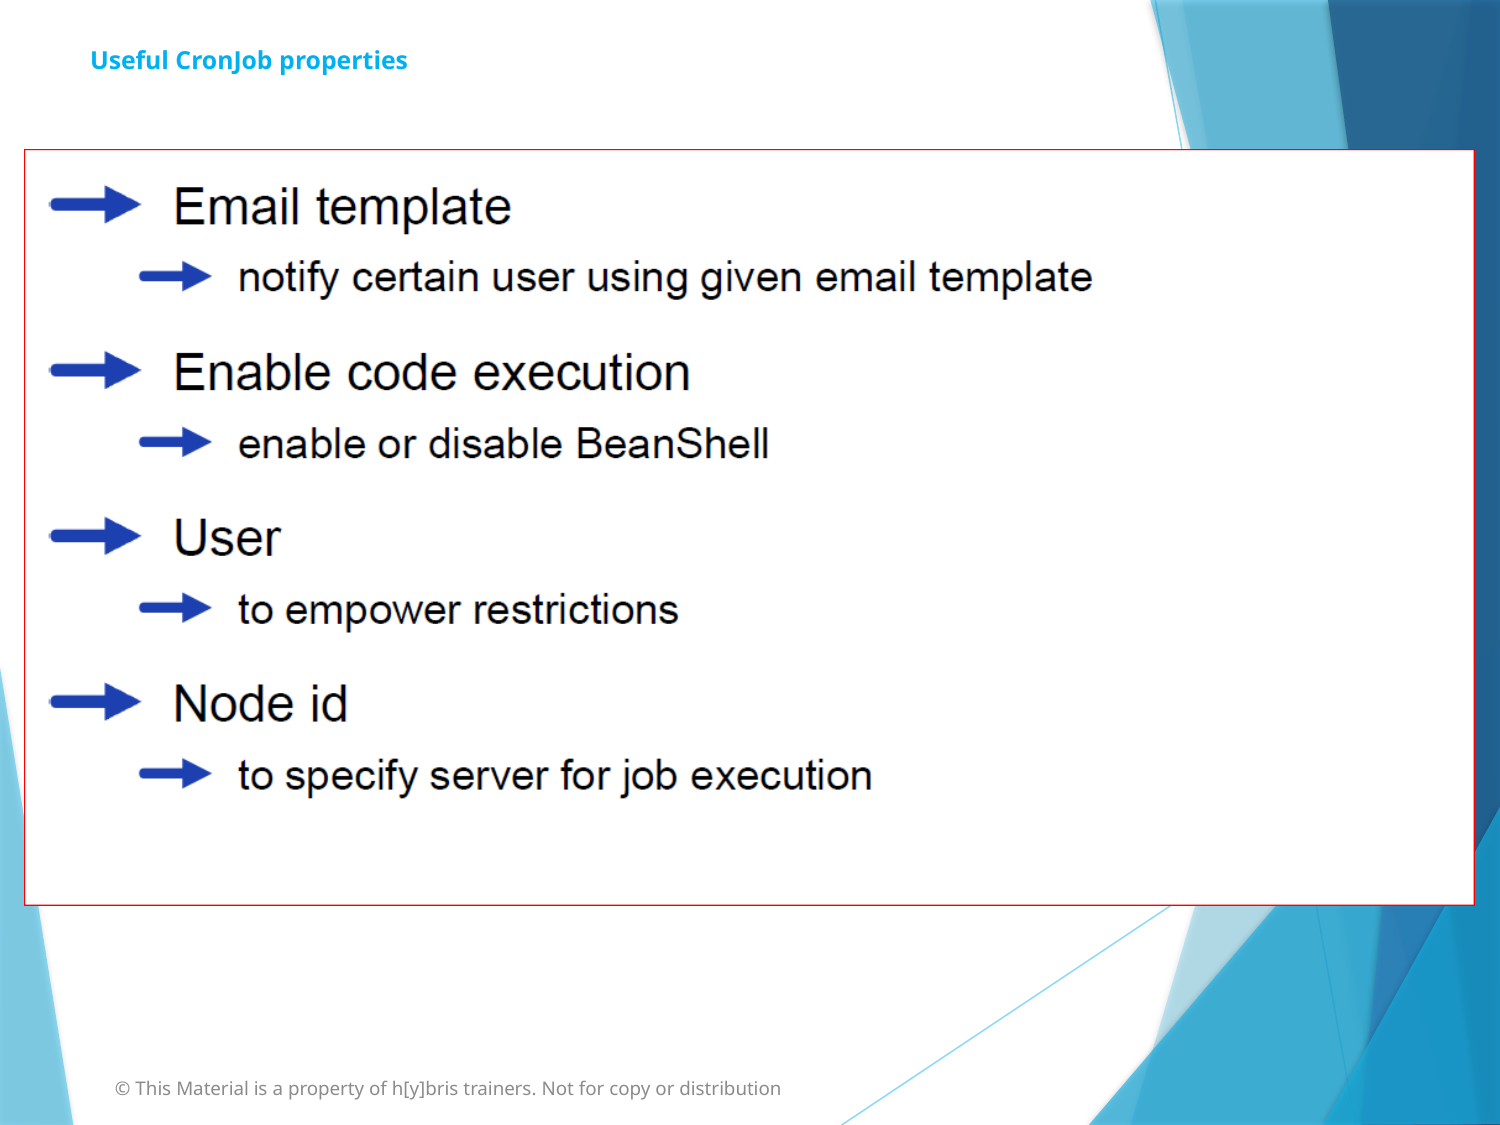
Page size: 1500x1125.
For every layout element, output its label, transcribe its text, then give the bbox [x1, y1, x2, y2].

title Useful CronJob properties [75, 37, 1425, 148]
footer © This Material is a property of h[y]bris trainers. Not for copy or distribution [99, 1057, 859, 1118]
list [24, 149, 1476, 907]
